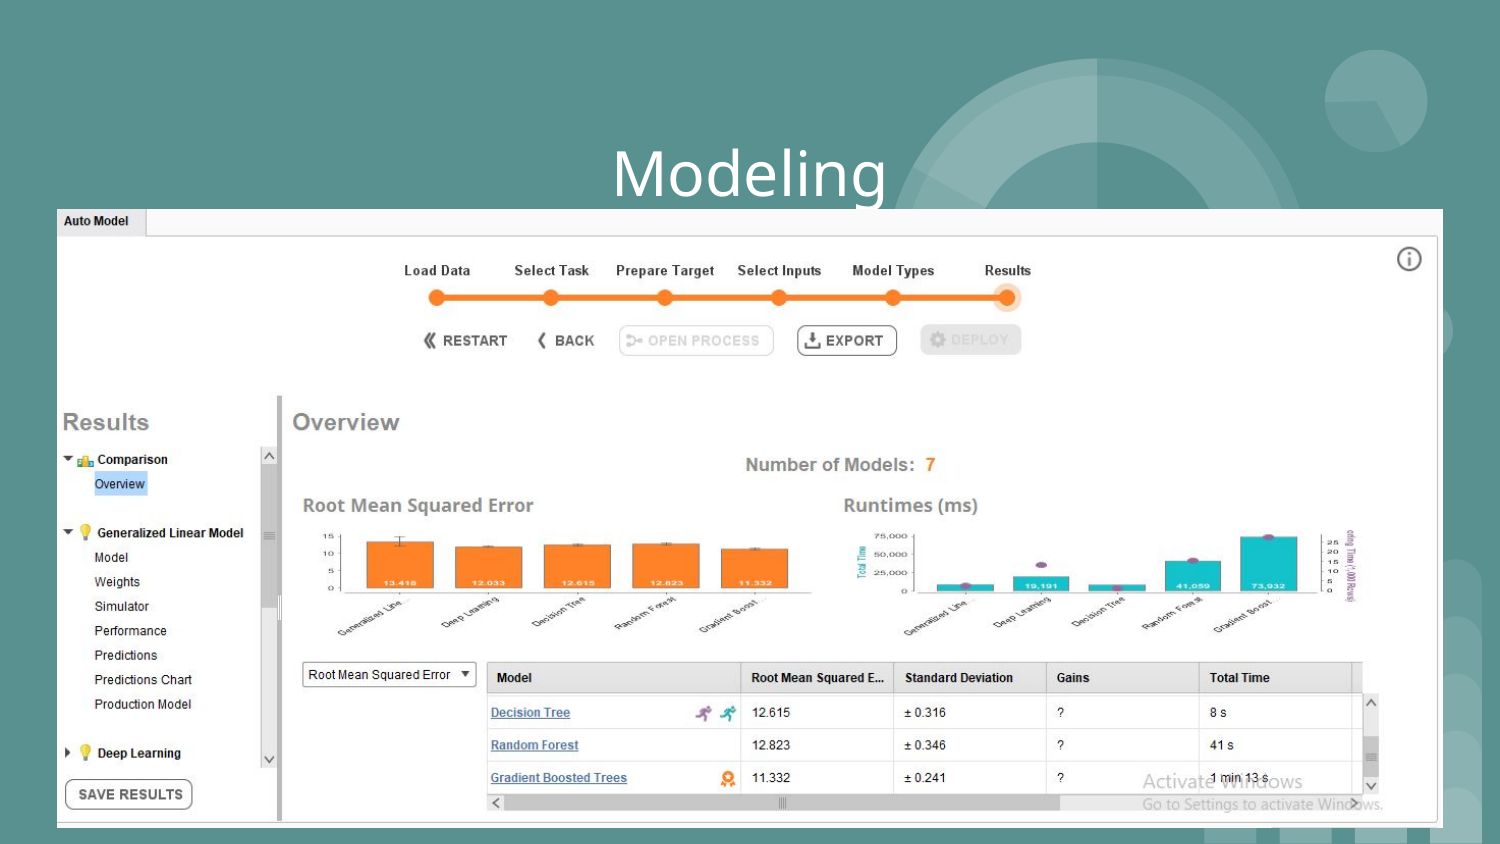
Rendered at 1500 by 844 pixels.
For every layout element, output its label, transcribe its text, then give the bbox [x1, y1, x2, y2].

picture [57, 209, 1443, 828]
text_box Modeling [381, 118, 1119, 175]
